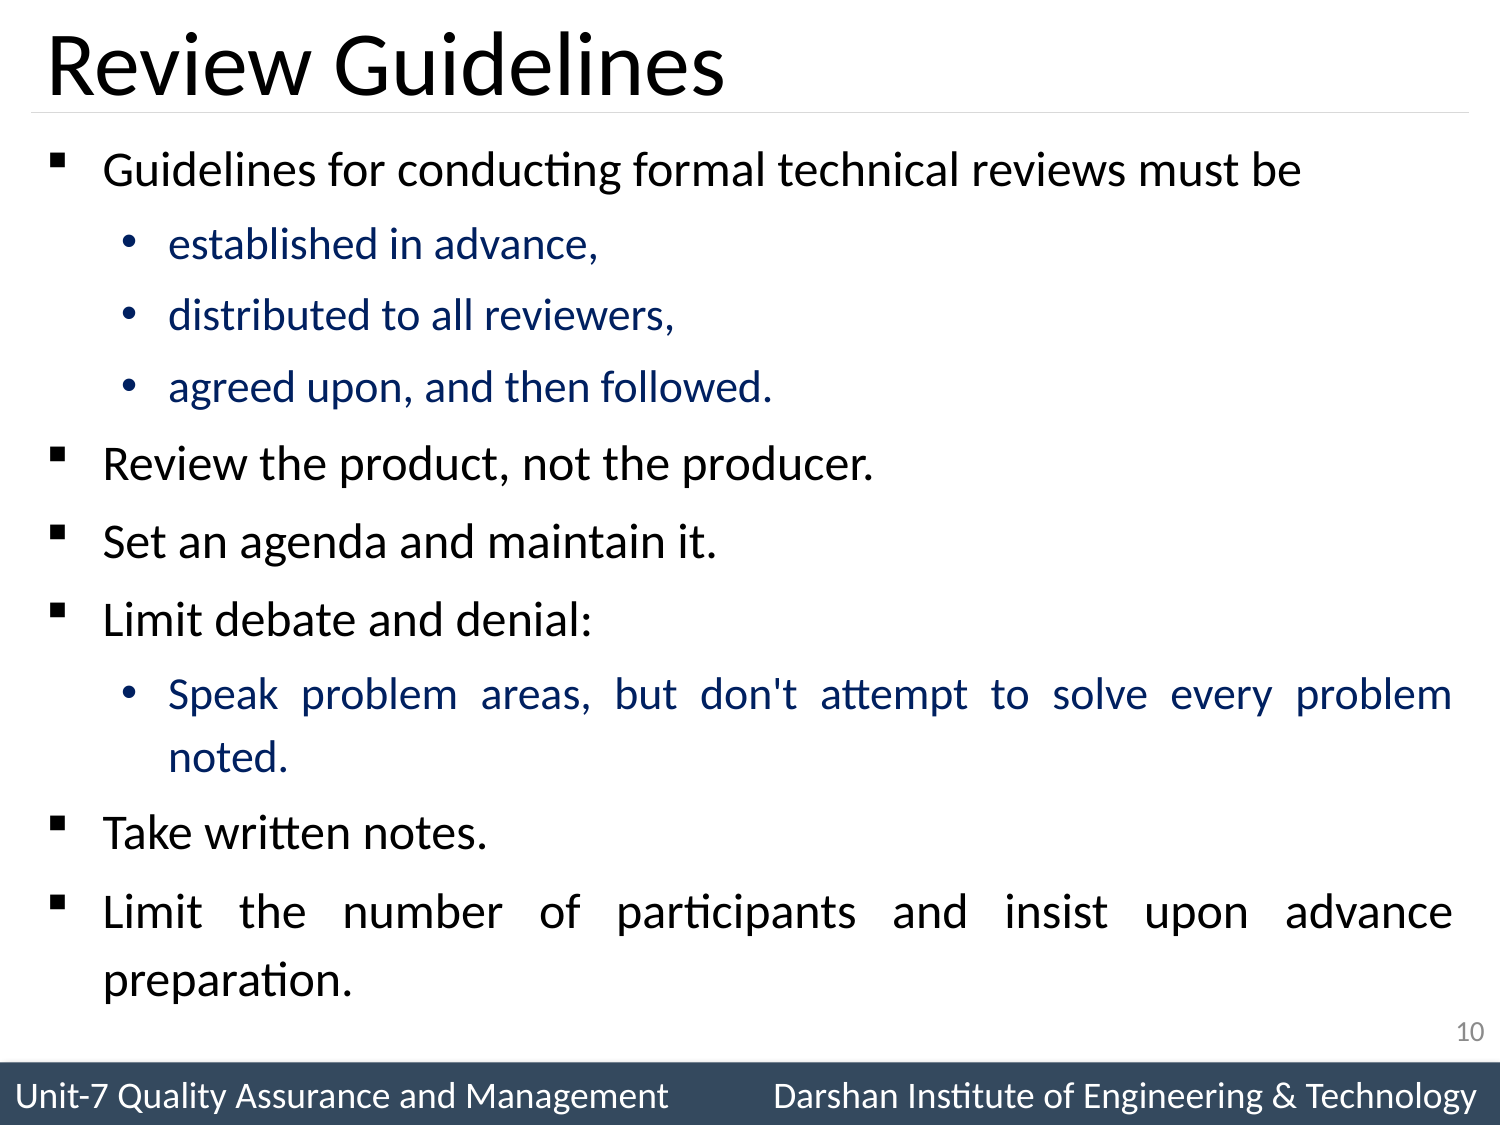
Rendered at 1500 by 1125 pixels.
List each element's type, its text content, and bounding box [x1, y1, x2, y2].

slide_number 10 [1149, 999, 1500, 1060]
list Guidelines for conducting formal technical reviews must be established in advance, distributed to all reviewers, agreed upon, and then followed. Review the product, not the producer. Set an agenda and maintain it. Limit debate and denial: Speak problem areas, but don't attempt to solve every problem noted. Take written notes. Limit the number of participants and insist upon advance preparation. [31, 120, 1469, 1046]
title Review Guidelines [31, 0, 1469, 120]
